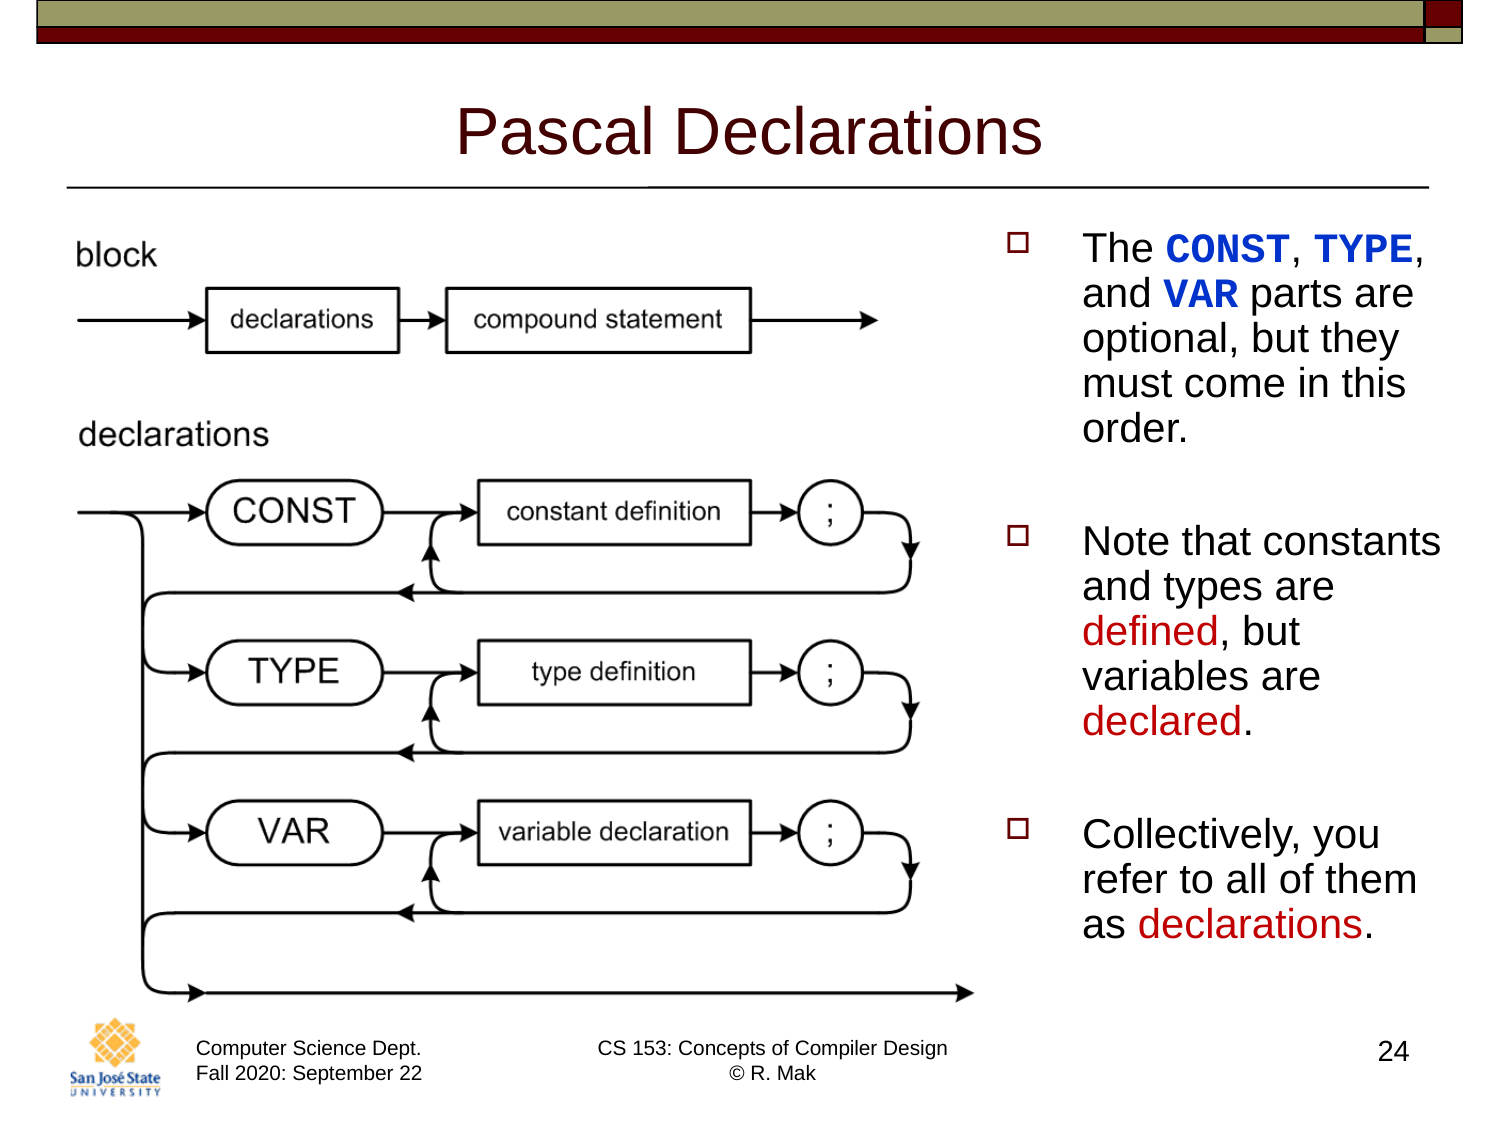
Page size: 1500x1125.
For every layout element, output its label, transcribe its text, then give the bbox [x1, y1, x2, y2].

slide_number 24 [1320, 1025, 1425, 1100]
title Pascal Declarations [75, 67, 1425, 175]
picture [74, 228, 976, 1004]
list The CONST, TYPE, and VAR parts are optional, but they must come in this order. Note that constants and types are defined, but variables are declared. Collectively, you refer to all of them as declarations. [990, 219, 1470, 1008]
picture [60, 1012, 166, 1112]
